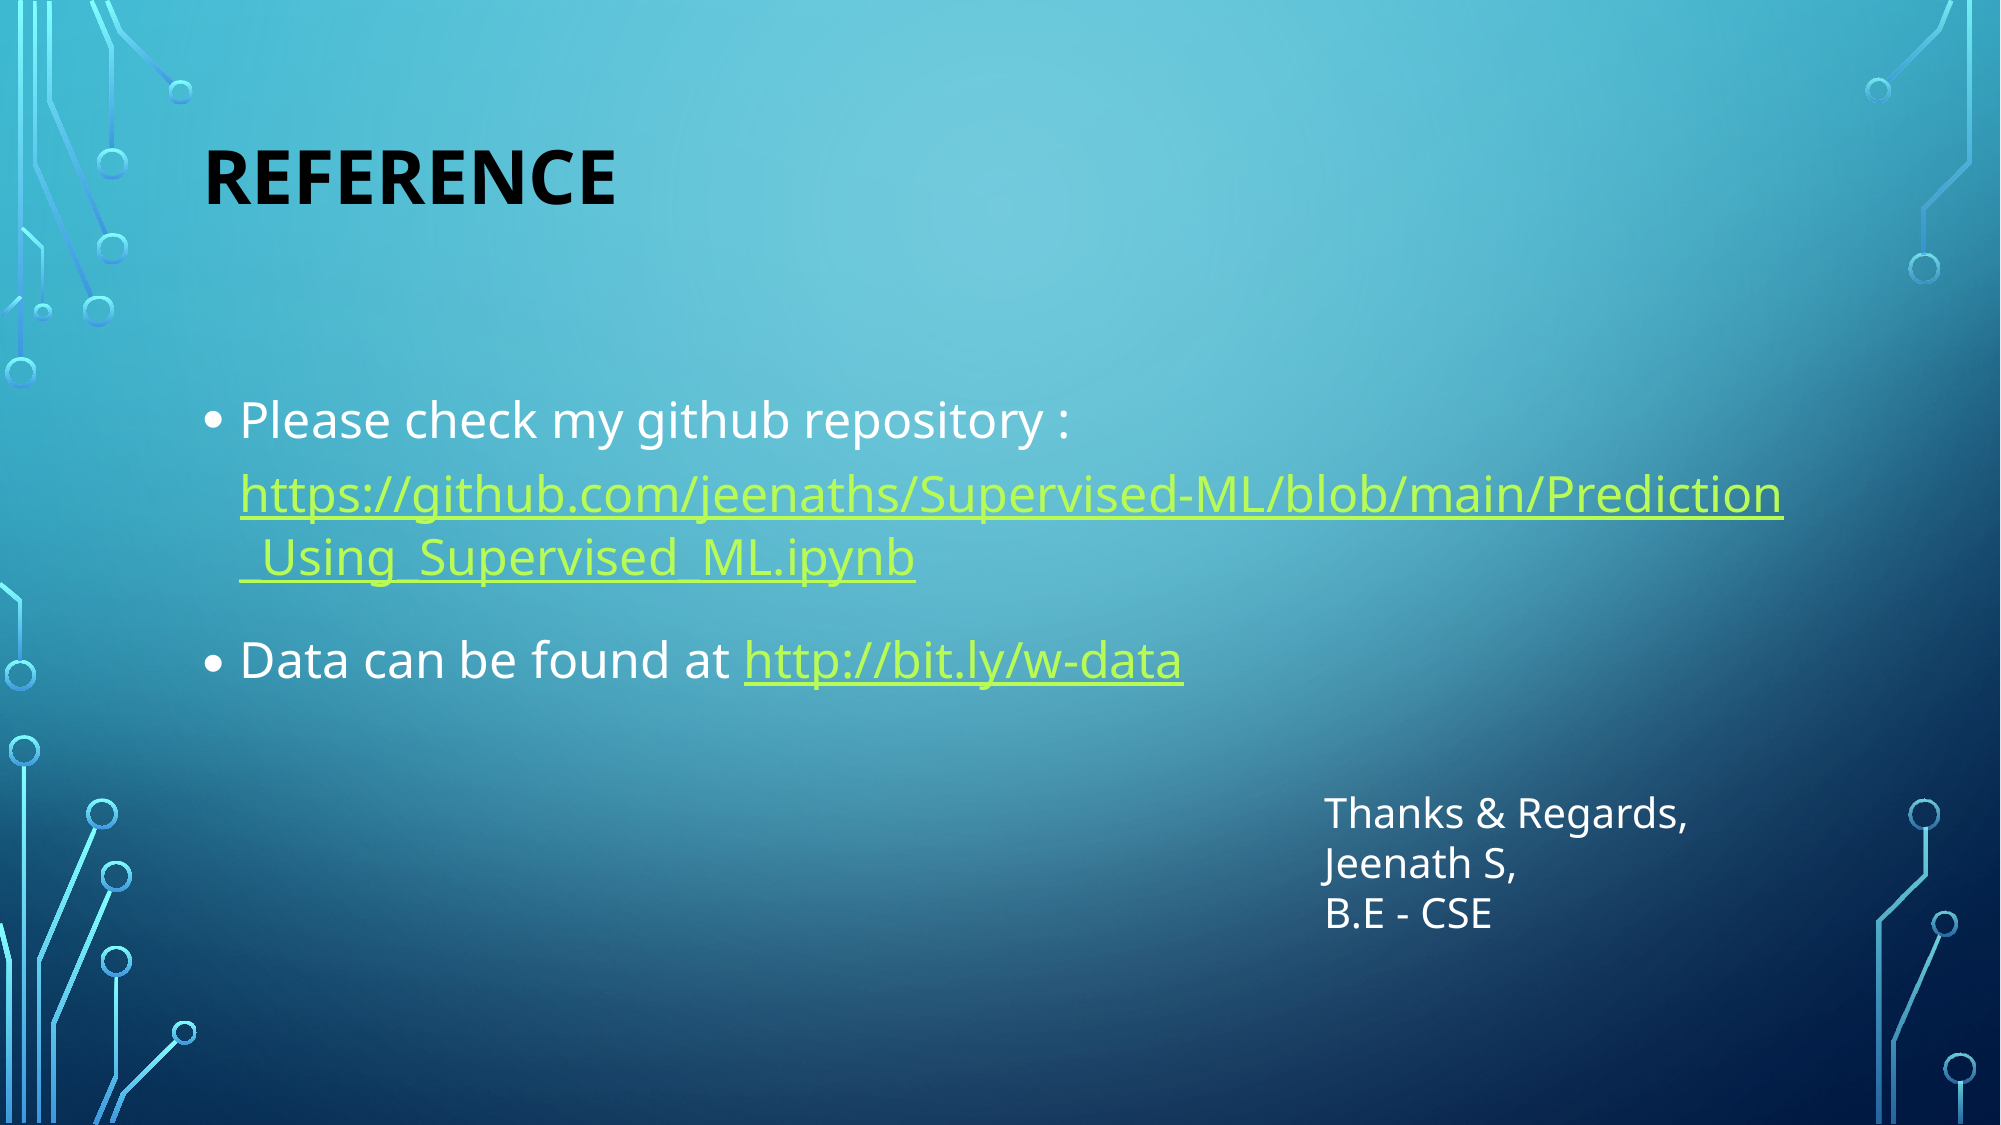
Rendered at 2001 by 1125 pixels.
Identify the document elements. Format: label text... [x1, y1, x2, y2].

text_box Thanks & Regards, Jeenath S, B.E - CSE [1309, 779, 1746, 945]
title Reference [187, 101, 1813, 260]
list Please check my github repository : https://github.com/jeenaths/Supervised-ML/blob/main/Prediction_Using_Supervised_ML.ipynb Data can be found at http://bit.ly/w-data [187, 369, 1813, 746]
